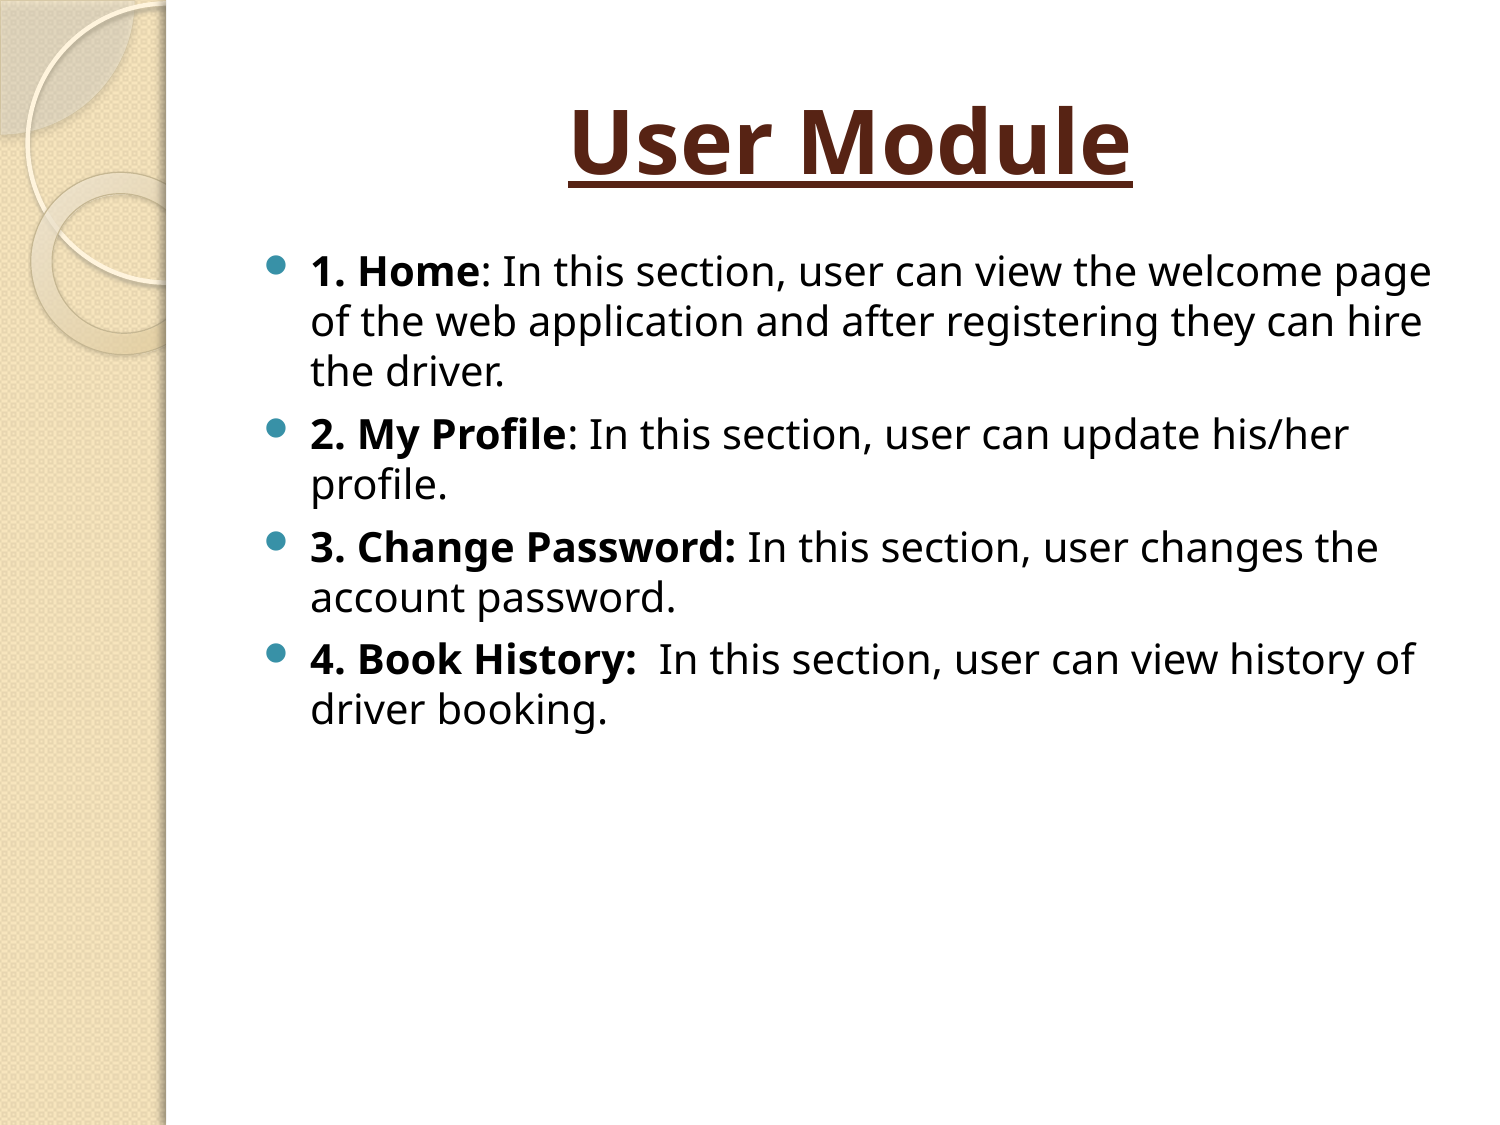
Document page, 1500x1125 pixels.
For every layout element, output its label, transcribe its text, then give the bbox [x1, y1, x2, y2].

list 1. Home: In this section, user can view the welcome page of the web application and after registering they can hire the driver. 2. My Profile: In this section, user can update his/her profile. 3. Change Password: In this section, user changes the account password. 4. Book History: In this section, user can view history of driver booking. [235, 237, 1466, 1025]
title User Module [235, 45, 1466, 233]
